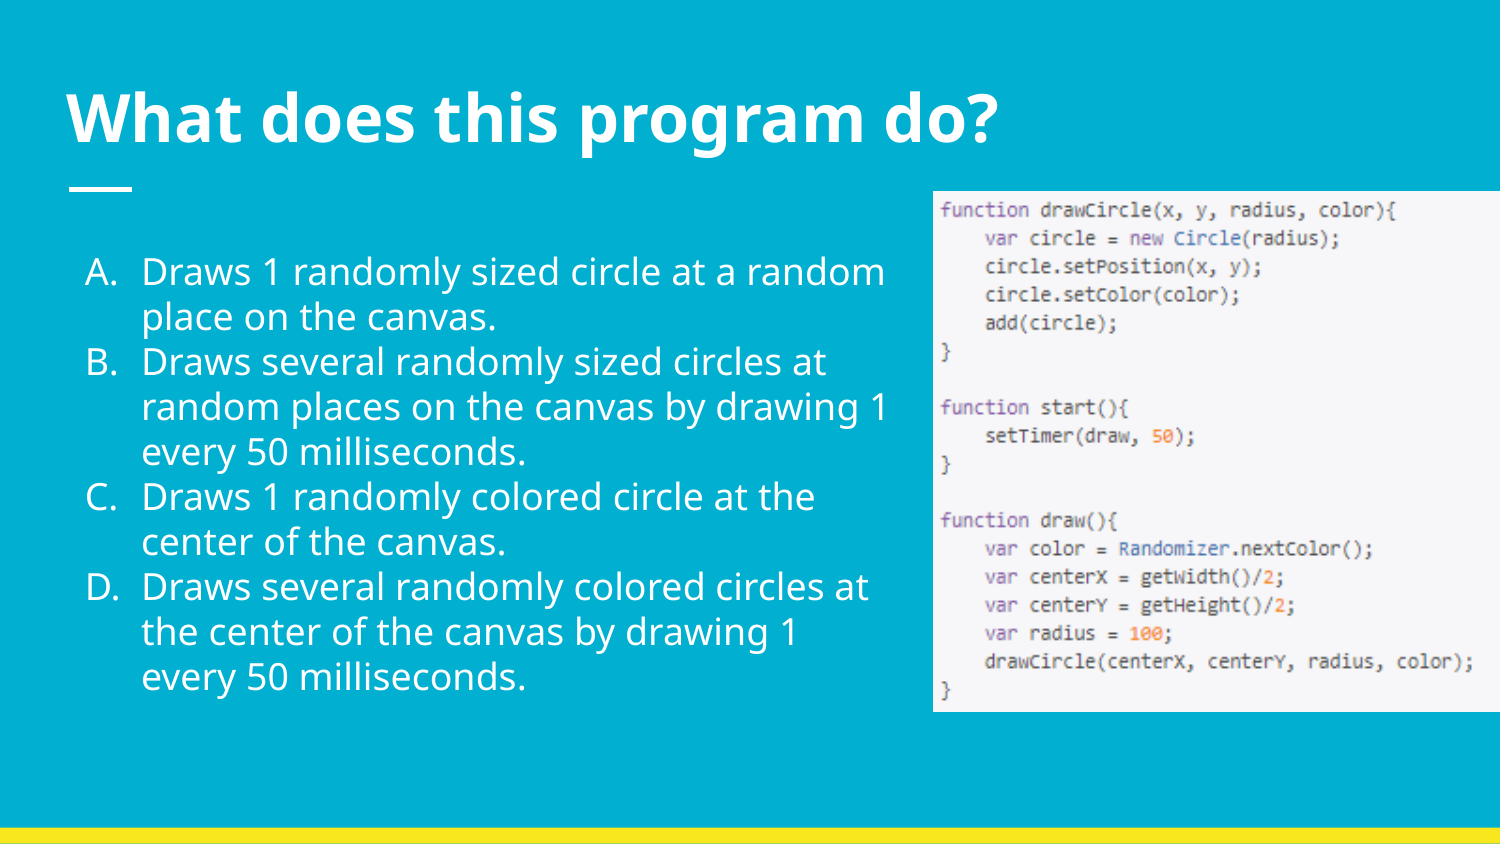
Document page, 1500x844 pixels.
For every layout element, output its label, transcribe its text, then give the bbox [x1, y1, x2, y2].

picture [932, 191, 1500, 712]
title What does this program do? [51, 61, 1449, 167]
list Draws 1 randomly sized circle at a random place on the canvas. Draws several randomly sized circles at random places on the canvas by drawing 1 every 50 milliseconds. Draws 1 randomly colored circle at the center of the canvas. Draws several randomly colored circles at the center of the canvas by drawing 1 every 50 milliseconds. [51, 232, 909, 750]
